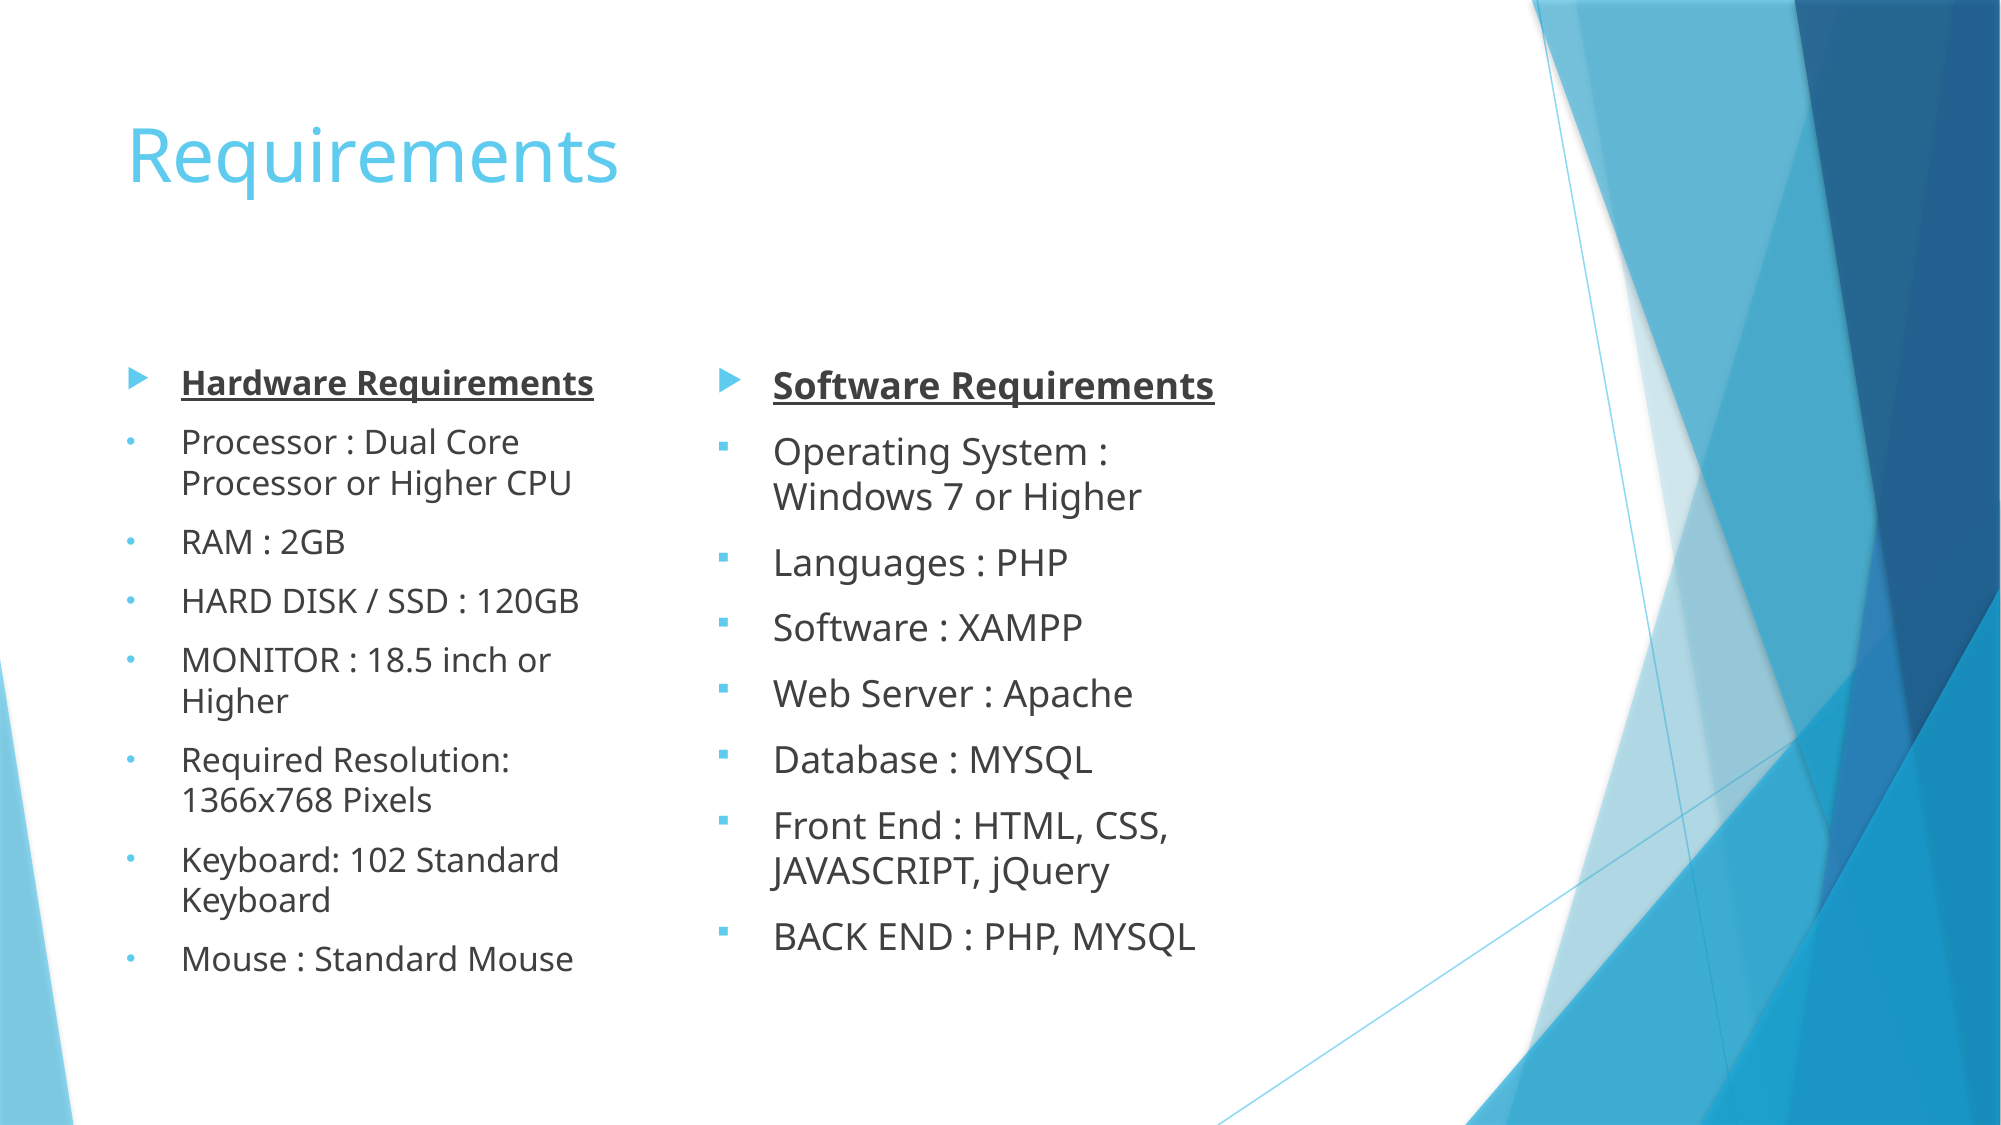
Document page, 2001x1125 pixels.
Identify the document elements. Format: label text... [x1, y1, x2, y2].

list Hardware Requirements Processor : Dual Core Processor or Higher CPU RAM : 2GB HARD DISK / SSD : 120GB MONITOR : 18.5 inch or Higher Required Resolution: 1366x768 Pixels Keyboard: 102 Standard Keyboard Mouse : Standard Mouse [111, 354, 665, 992]
title Requirements [111, 99, 1522, 317]
text_box Software Requirements Operating System : Windows 7 or Higher Languages : PHP Software : XAMPP Web Server : Apache Database : MYSQL Front End : HTML, CSS, JAVASCRIPT, jQuery BACK END : PHP, MYSQL [701, 354, 1256, 991]
